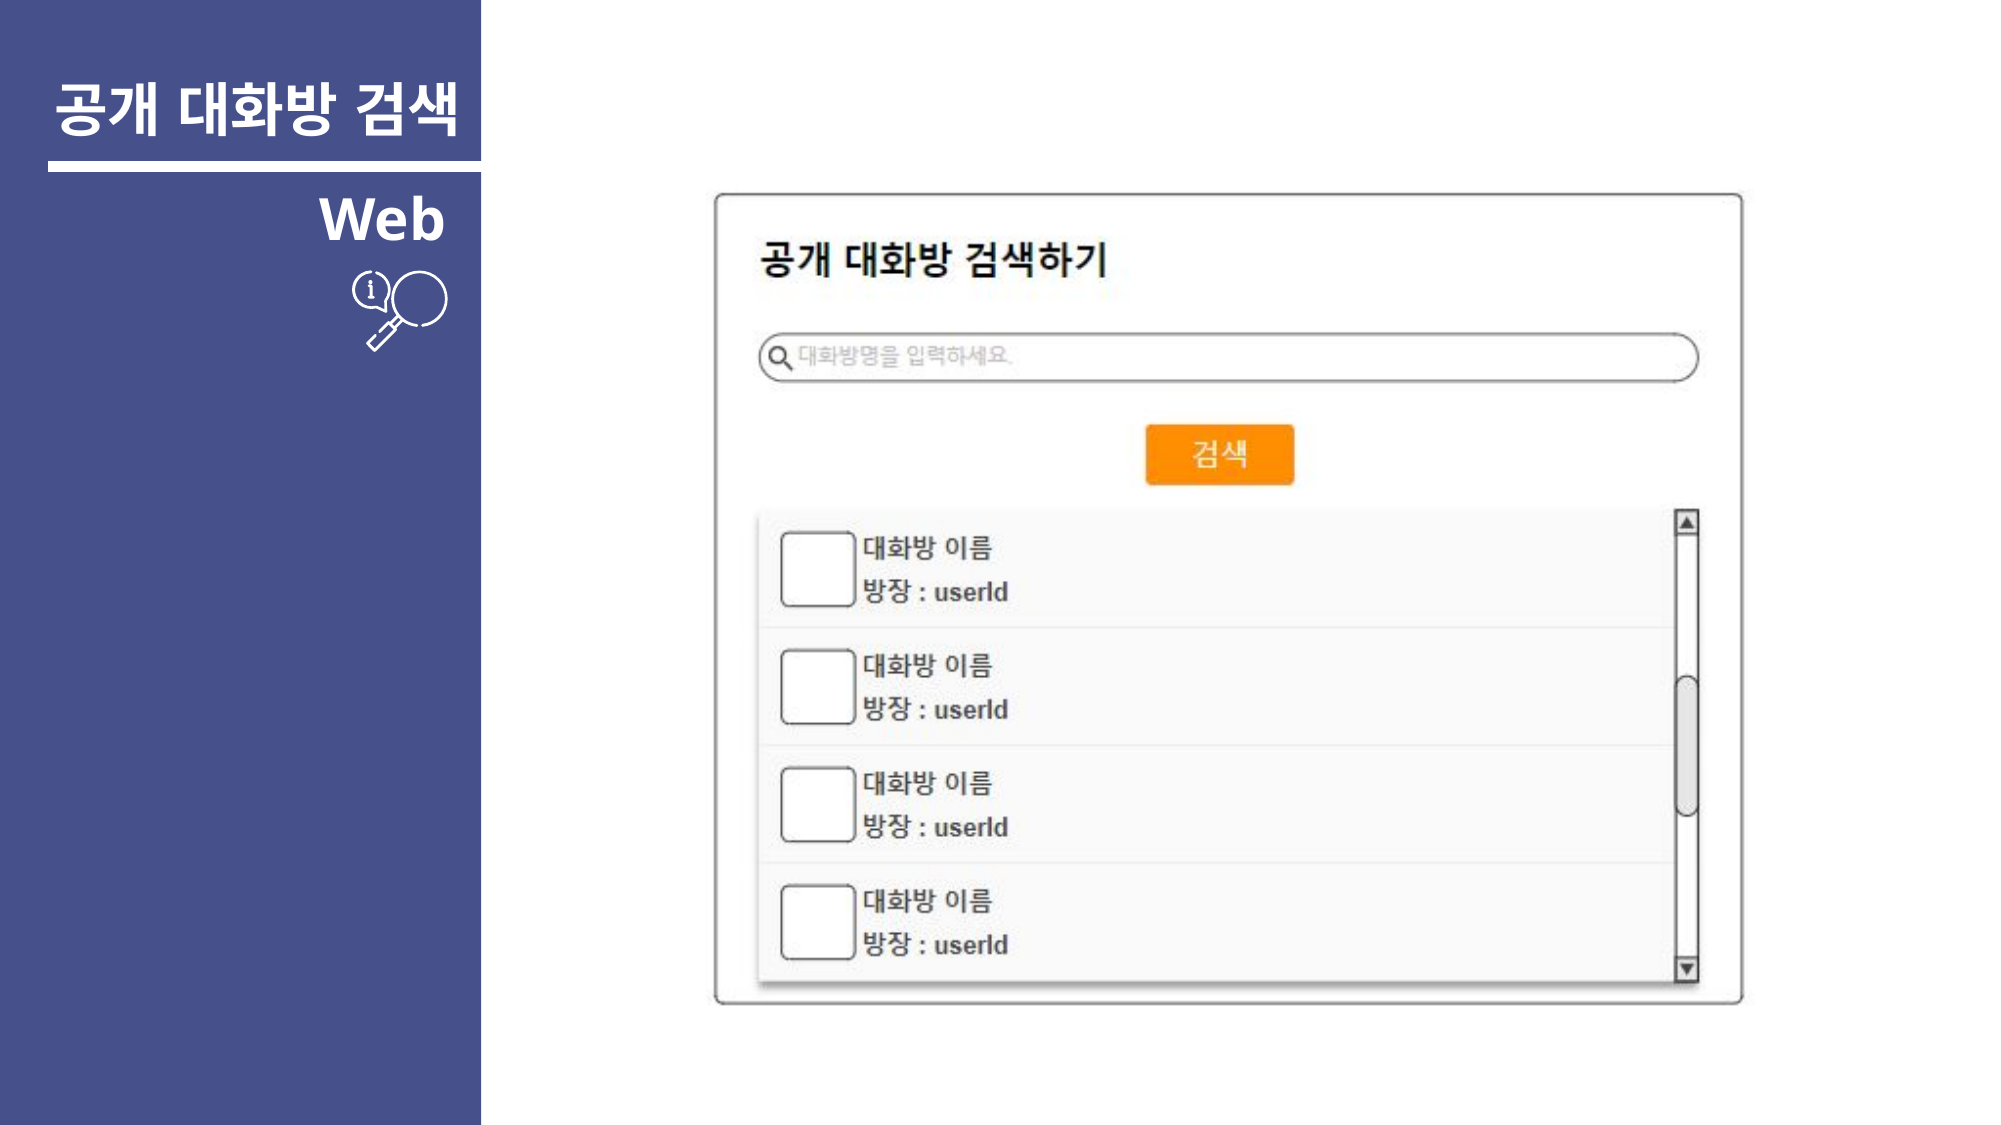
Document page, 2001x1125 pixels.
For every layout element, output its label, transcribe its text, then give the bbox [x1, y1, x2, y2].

picture [691, 174, 1773, 1031]
text_box 공개 대화방 검색 [0, 57, 482, 159]
text_box [671, 160, 2000, 224]
text_box Web [304, 174, 477, 260]
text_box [351, 270, 451, 353]
text_box [48, 161, 482, 172]
